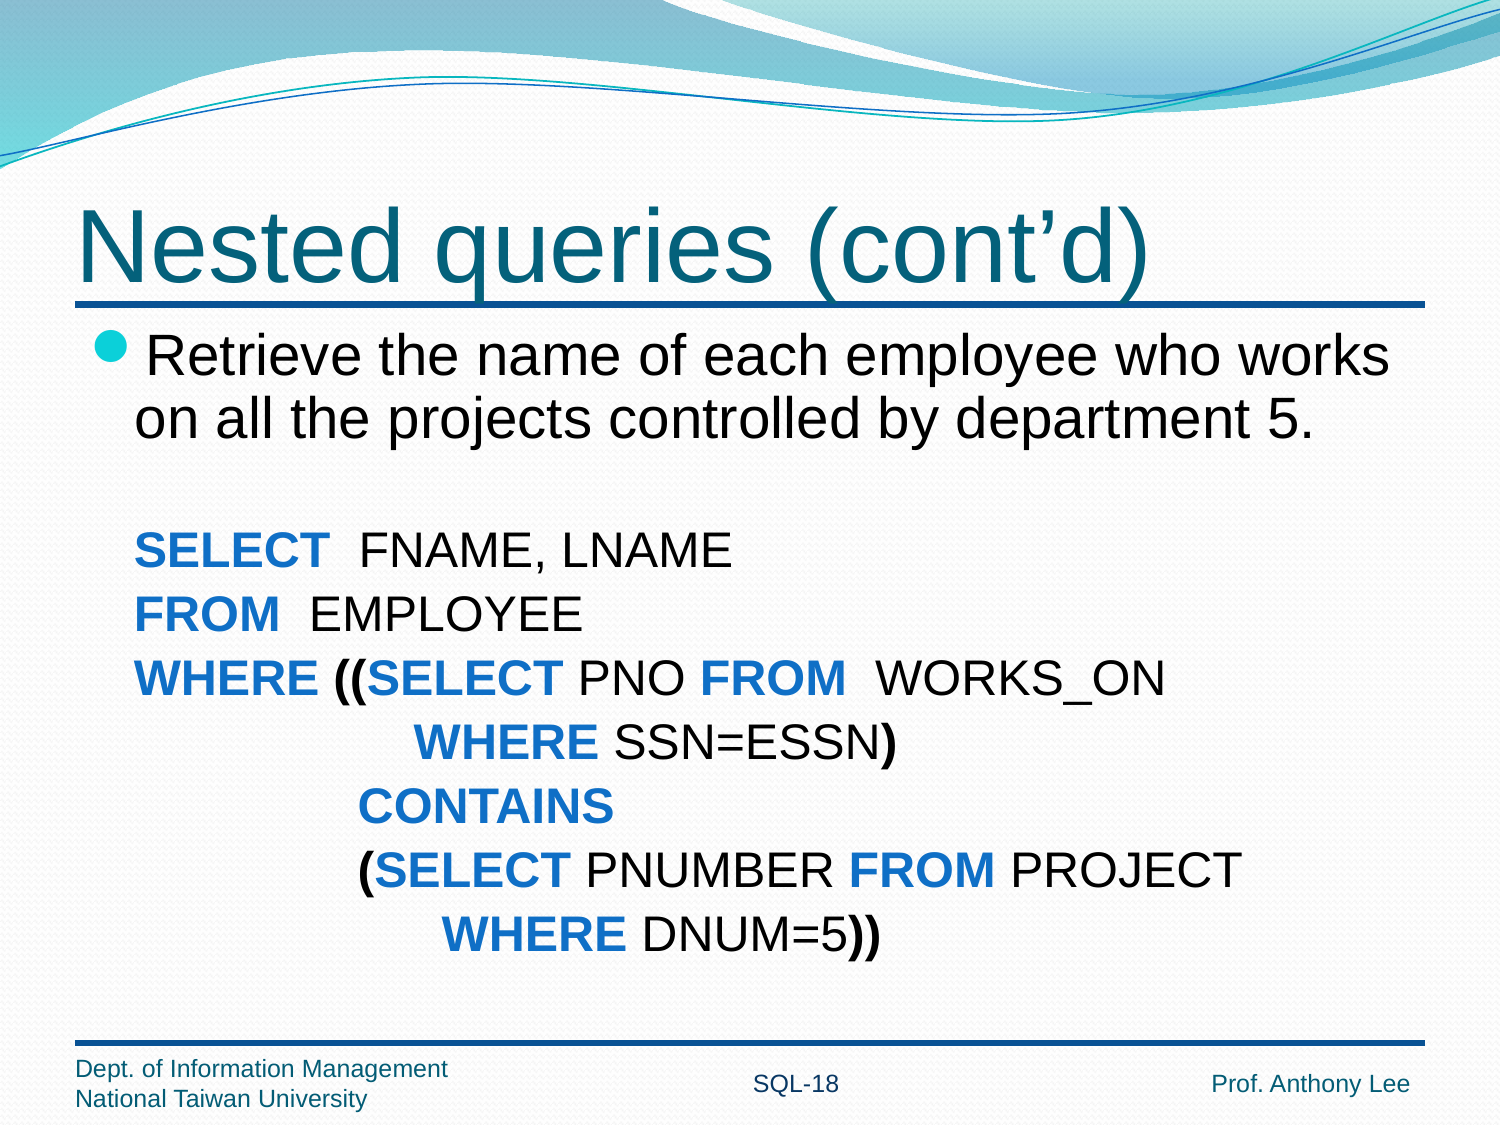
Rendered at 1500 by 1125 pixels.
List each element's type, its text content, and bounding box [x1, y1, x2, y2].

list Retrieve the name of each employee who works on all the projects controlled by department 5. SELECT FNAME, LNAME FROM EMPLOYEE WHERE ((SELECT PNO FROM WORKS_ON WHERE SSN=ESSN) CONTAINS (SELECT PNUMBER FROM PROJECT WHERE DNUM=5)) [74, 317, 1426, 1038]
title Nested queries (cont’d) [74, 115, 1426, 304]
